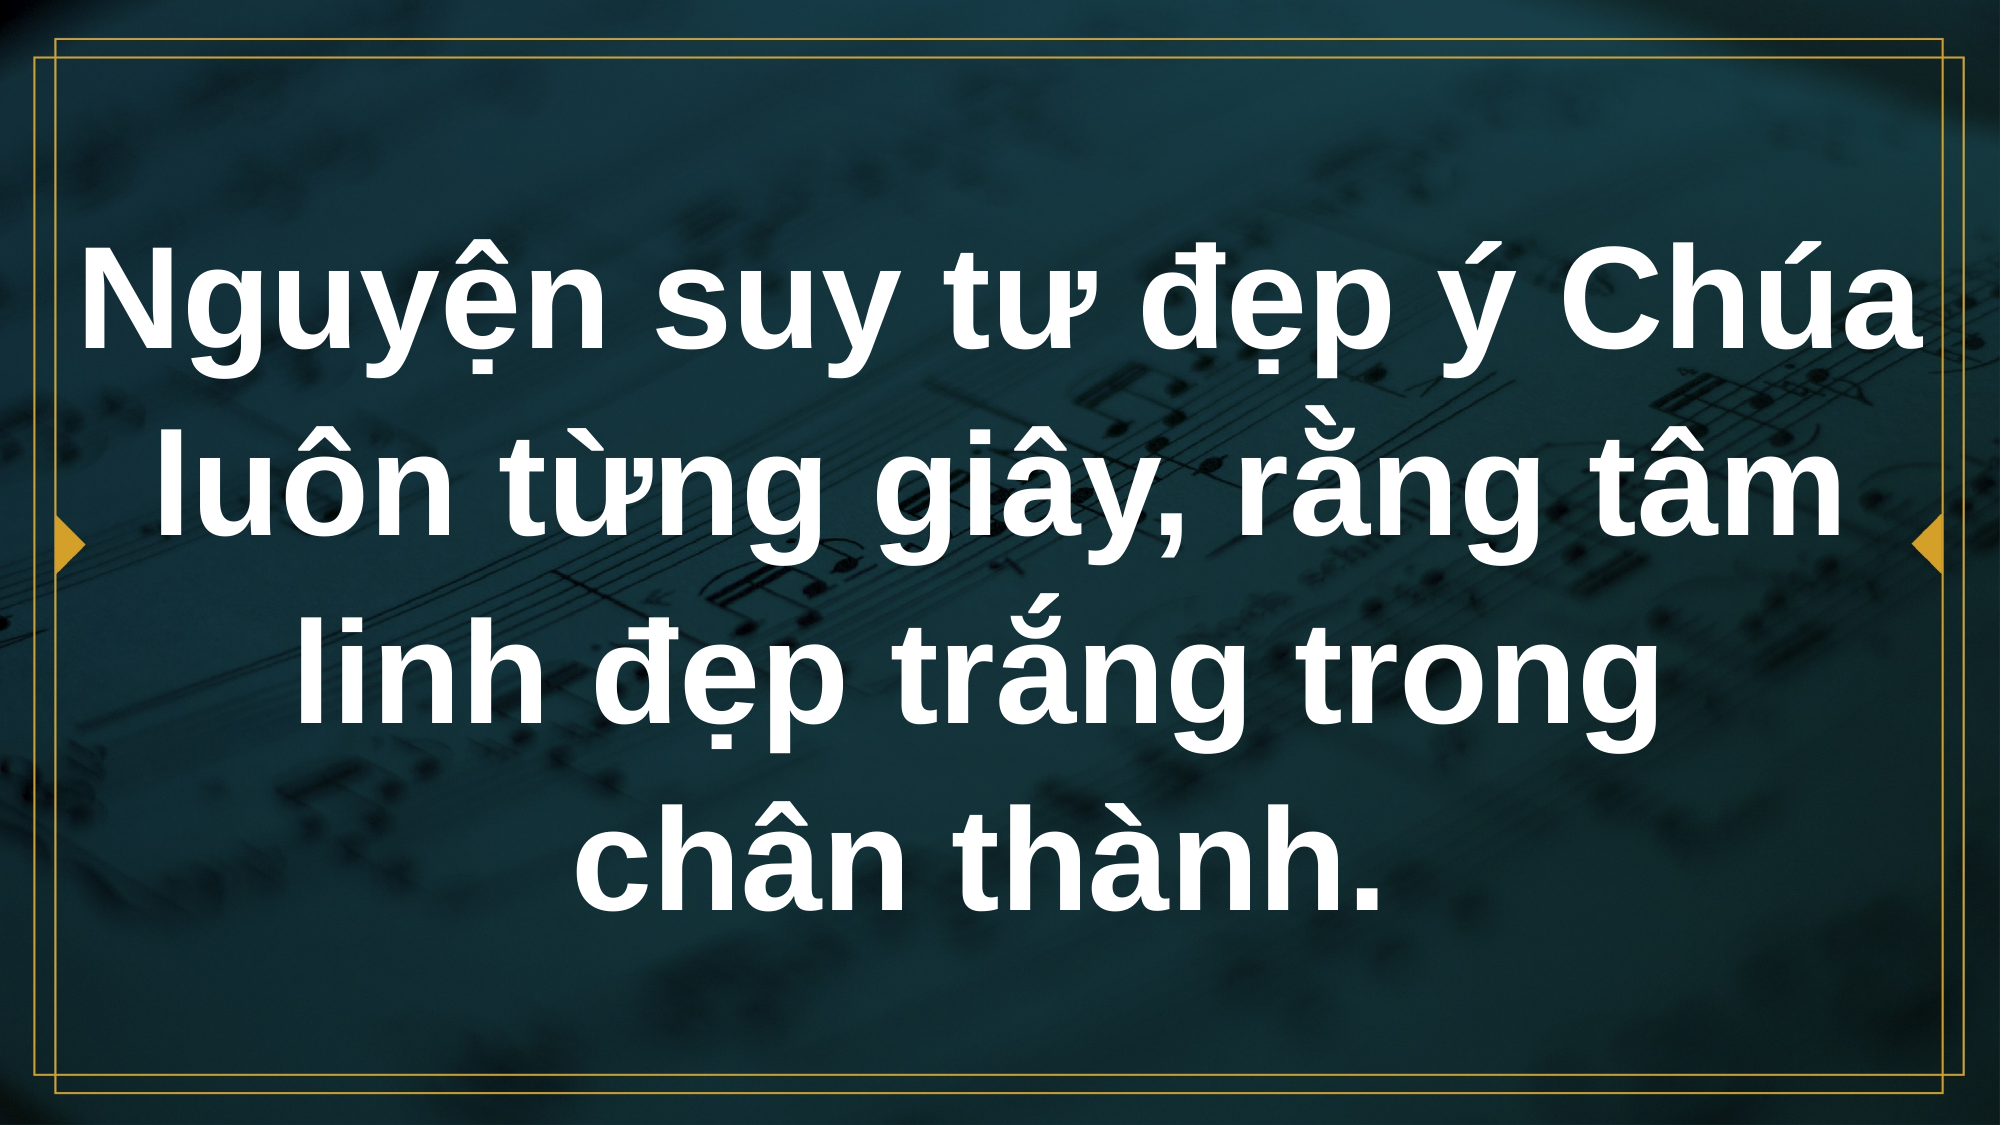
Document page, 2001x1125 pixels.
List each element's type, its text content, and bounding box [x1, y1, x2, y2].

title Nguyện suy tư đẹp ý Chúa luôn từng giây, rằng tâm linh đẹp trắng trong chân thành. [55, 53, 1945, 1077]
picture [0, 0, 2000, 1125]
